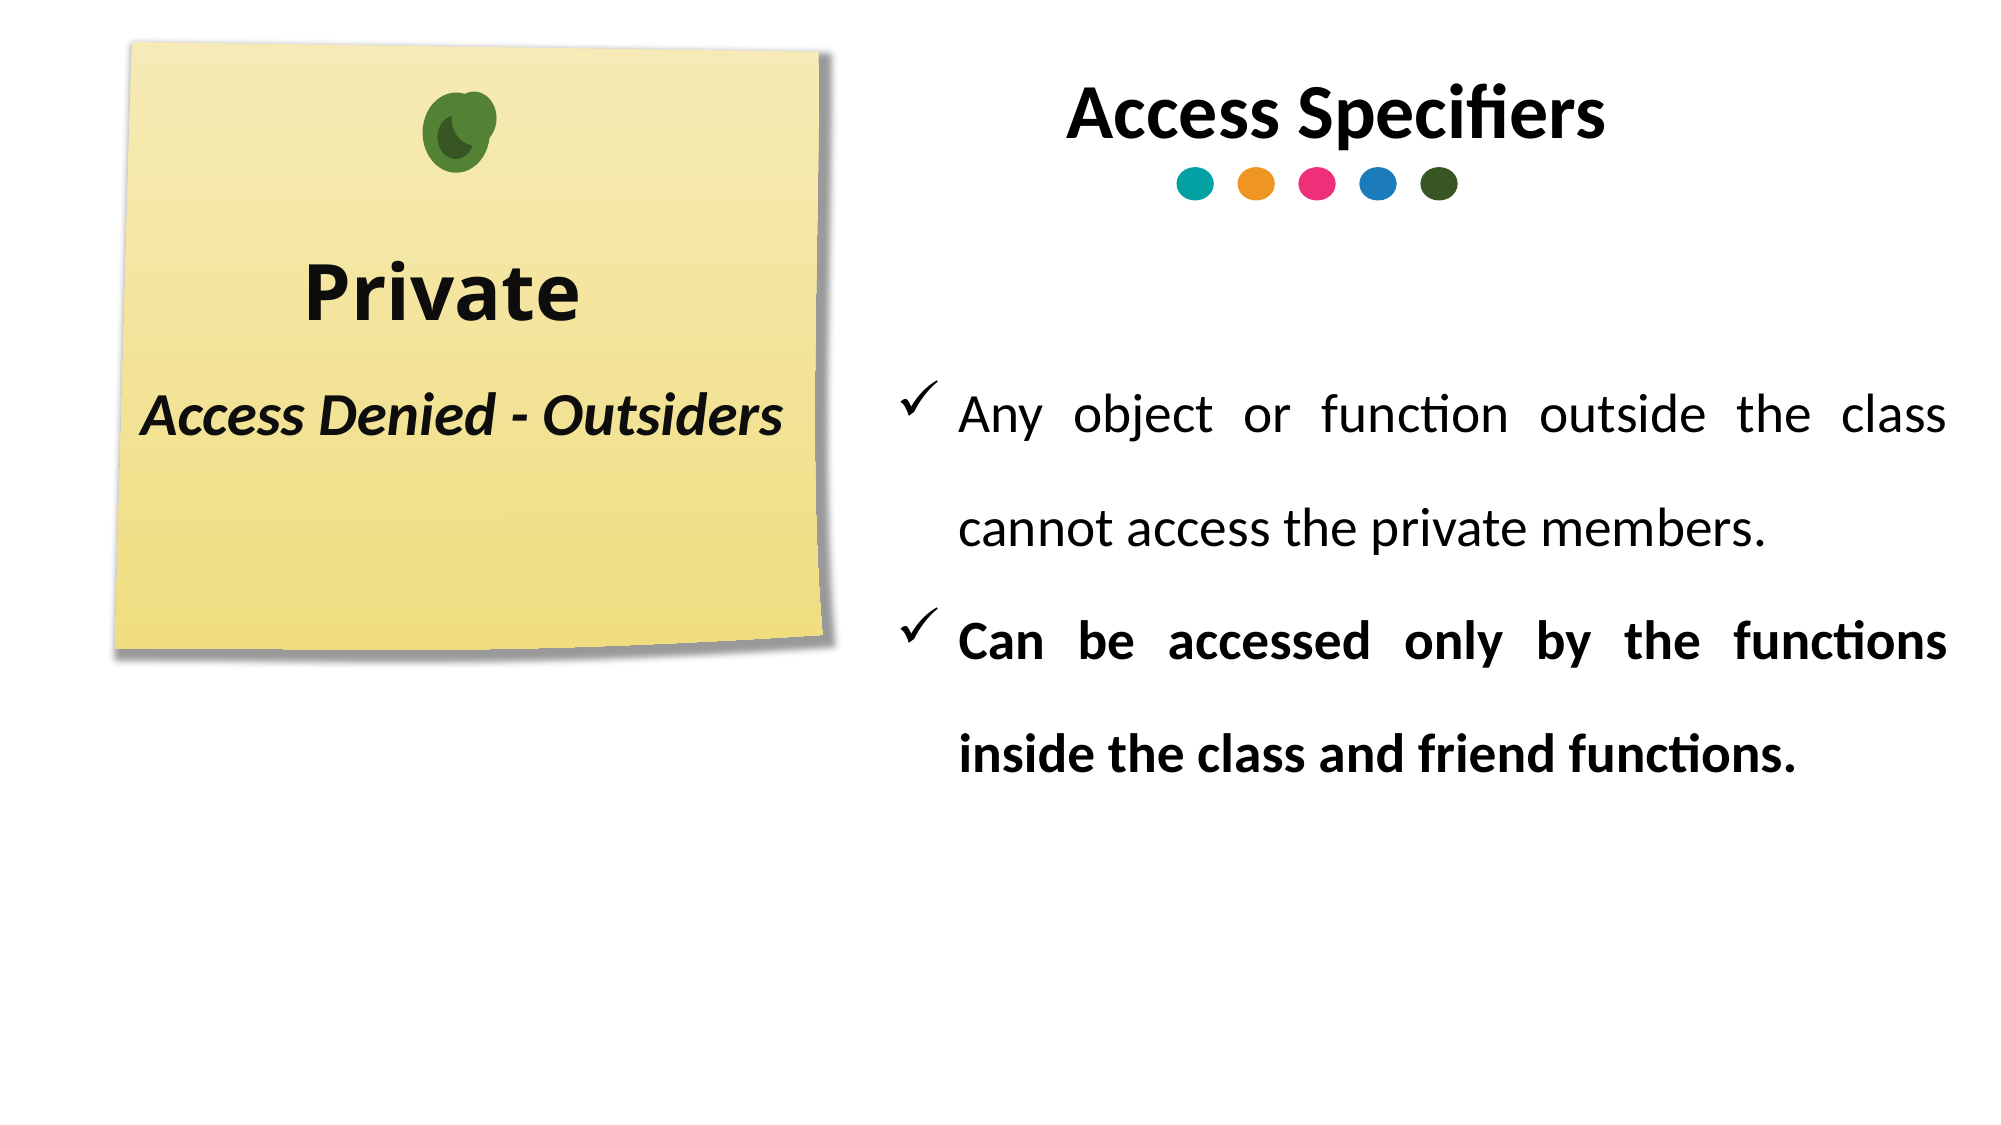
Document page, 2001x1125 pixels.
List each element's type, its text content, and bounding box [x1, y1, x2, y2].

text_box Access Specifiers [939, 52, 1735, 161]
text_box Any object or function outside the class cannot access the private members. Can be accessed only by the functions inside the class and friend functions. [881, 323, 1964, 791]
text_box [1176, 167, 1458, 201]
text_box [115, 41, 823, 650]
